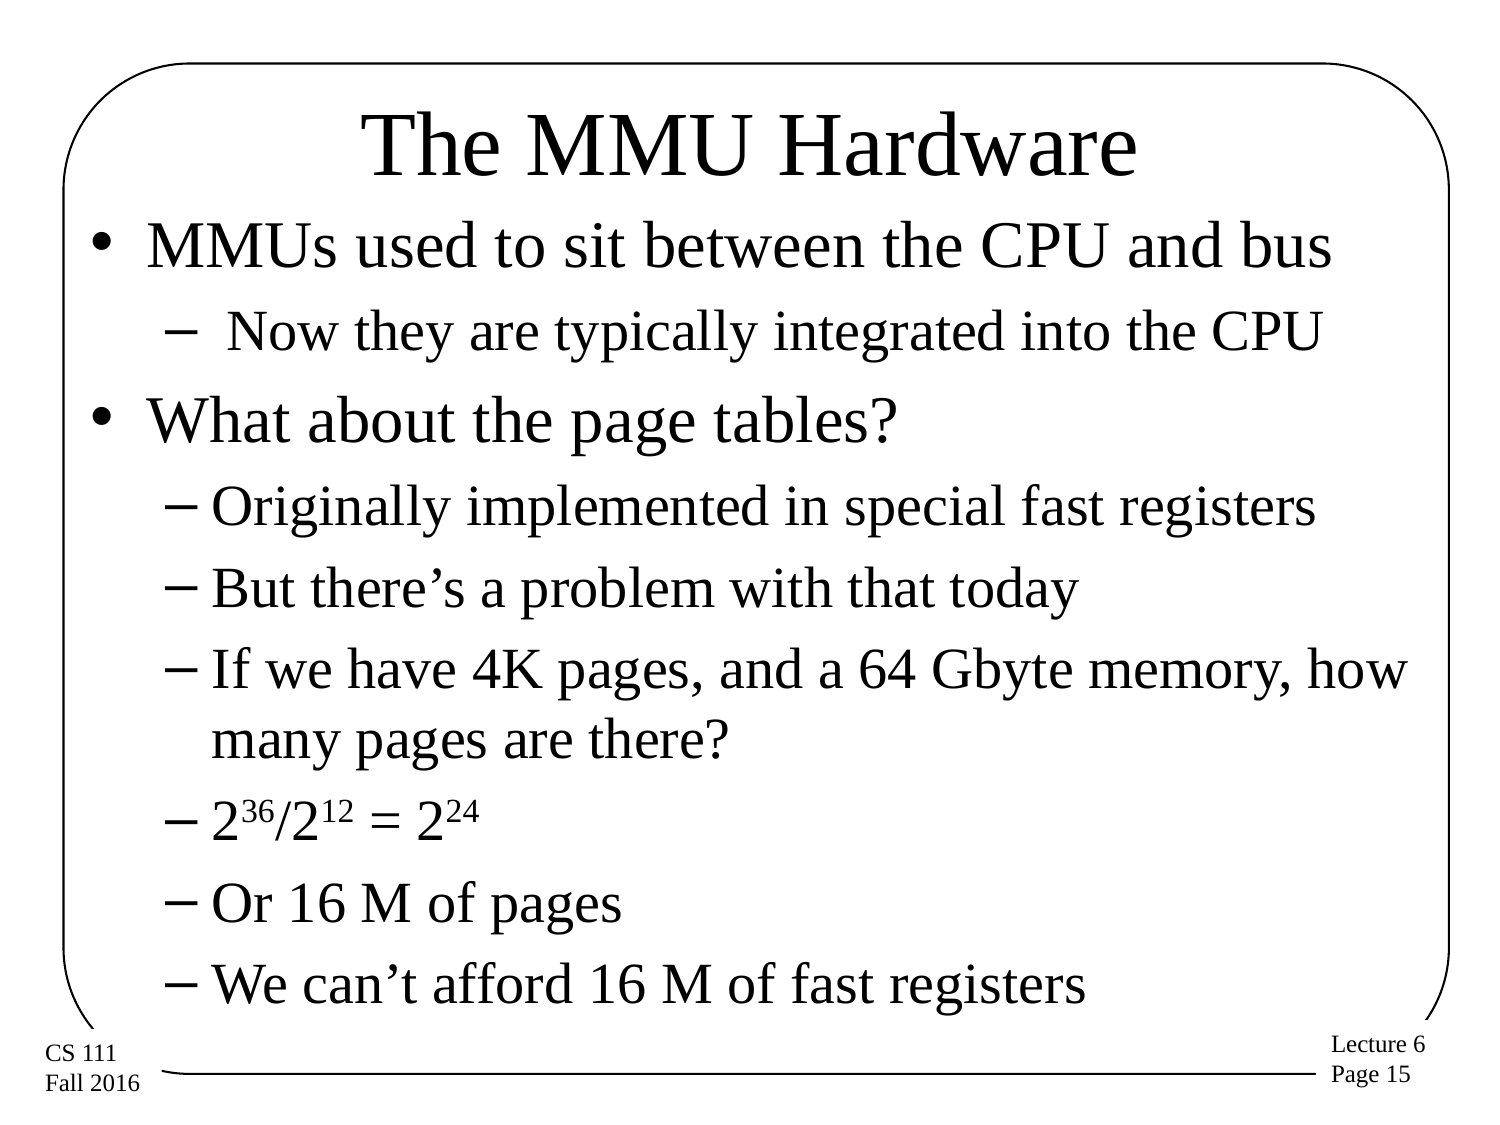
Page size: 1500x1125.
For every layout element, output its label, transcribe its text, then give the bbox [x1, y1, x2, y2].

list MMUs used to sit between the CPU and bus Now they are typically integrated into the CPU What about the page tables? Originally implemented in special fast registers But there’s a problem with that today If we have 4K pages, and a 64 Gbyte memory, how many pages are there? 236/212 = 224 Or 16 M of pages We can’t afford 16 M of fast registers [74, 192, 1426, 936]
title The MMU Hardware [74, 44, 1426, 192]
